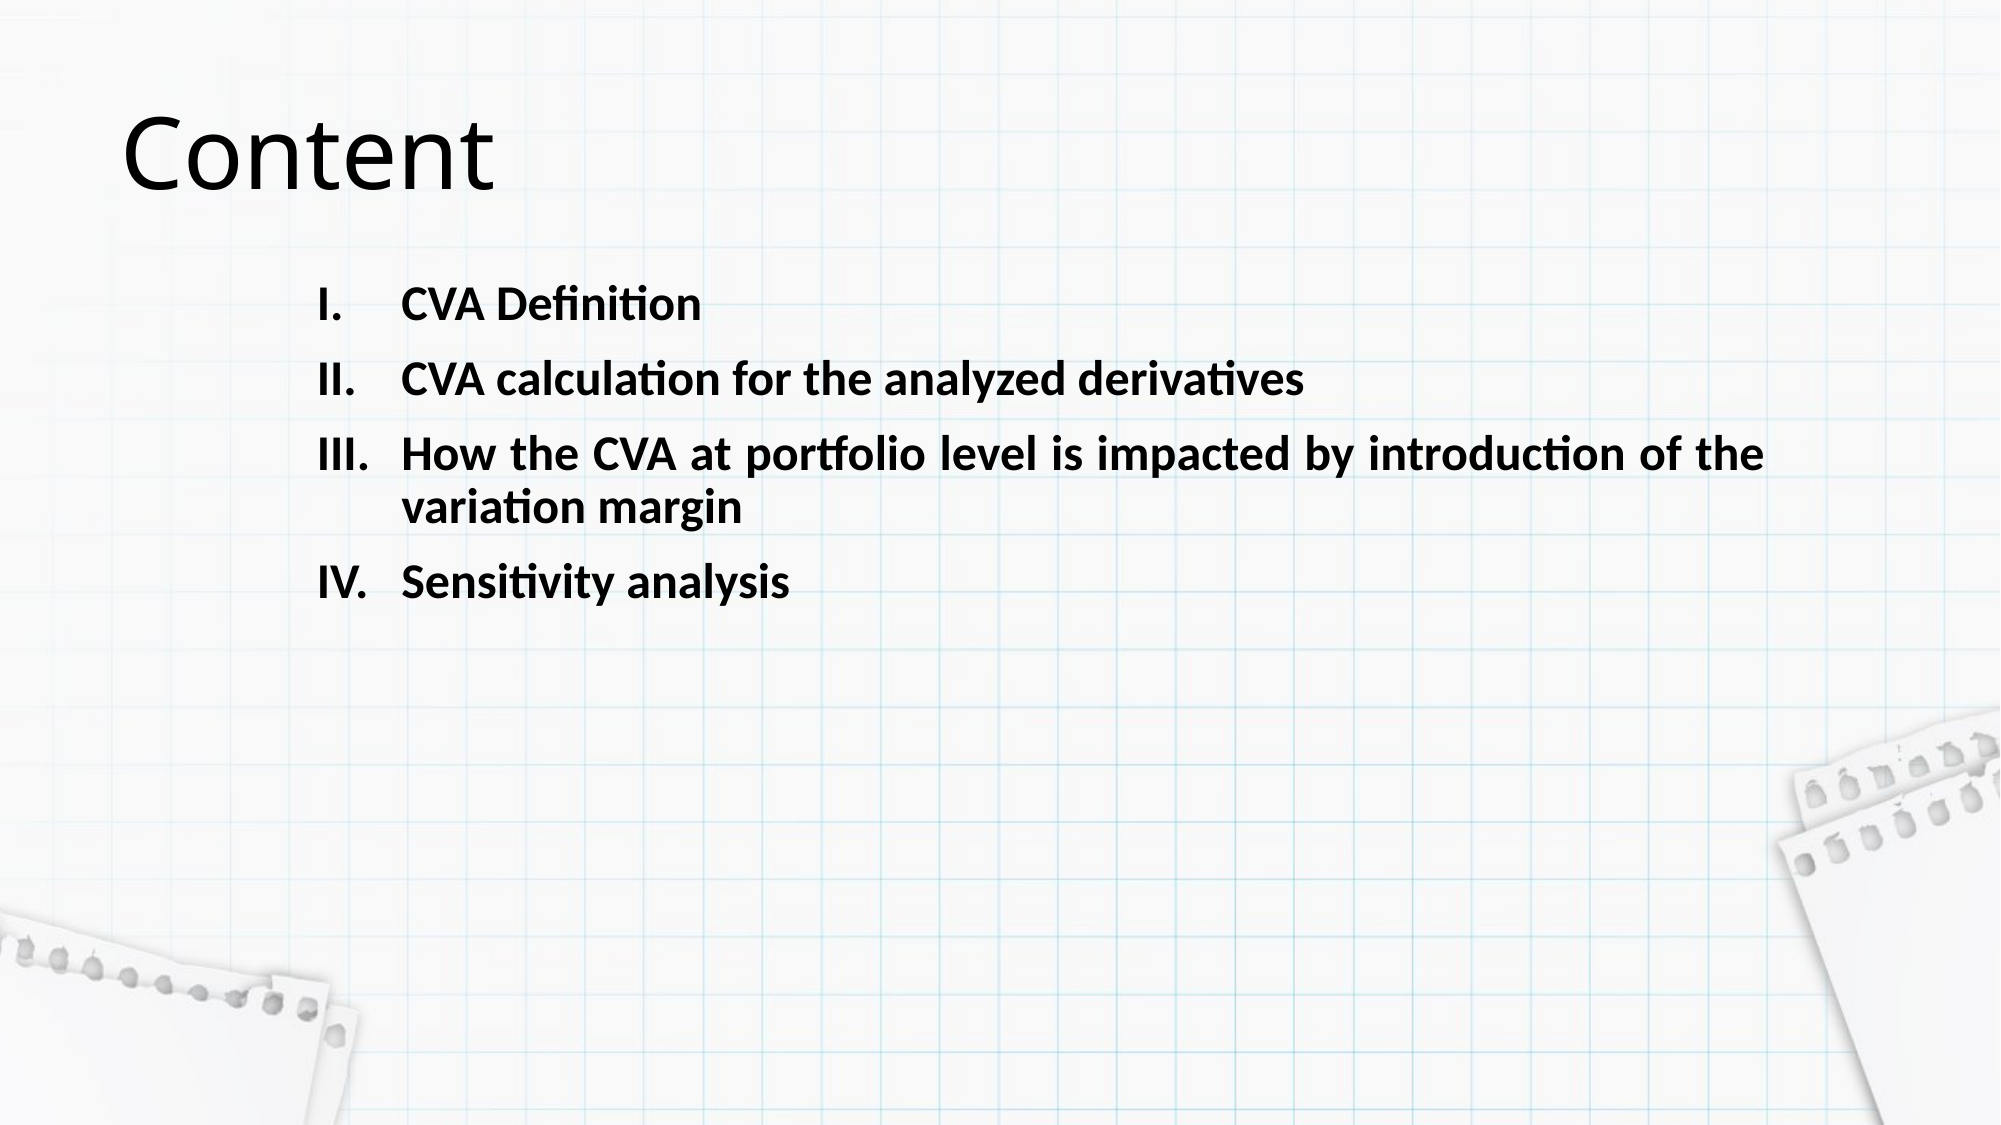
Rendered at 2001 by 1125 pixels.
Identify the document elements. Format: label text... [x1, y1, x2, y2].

text_box CVA Definition CVA calculation for the analyzed derivatives How the CVA at portfolio level is impacted by introduction of the variation margin Sensitivity analysis [302, 269, 1781, 1080]
picture [0, 0, 2001, 1125]
text_box Content [105, 84, 1895, 236]
